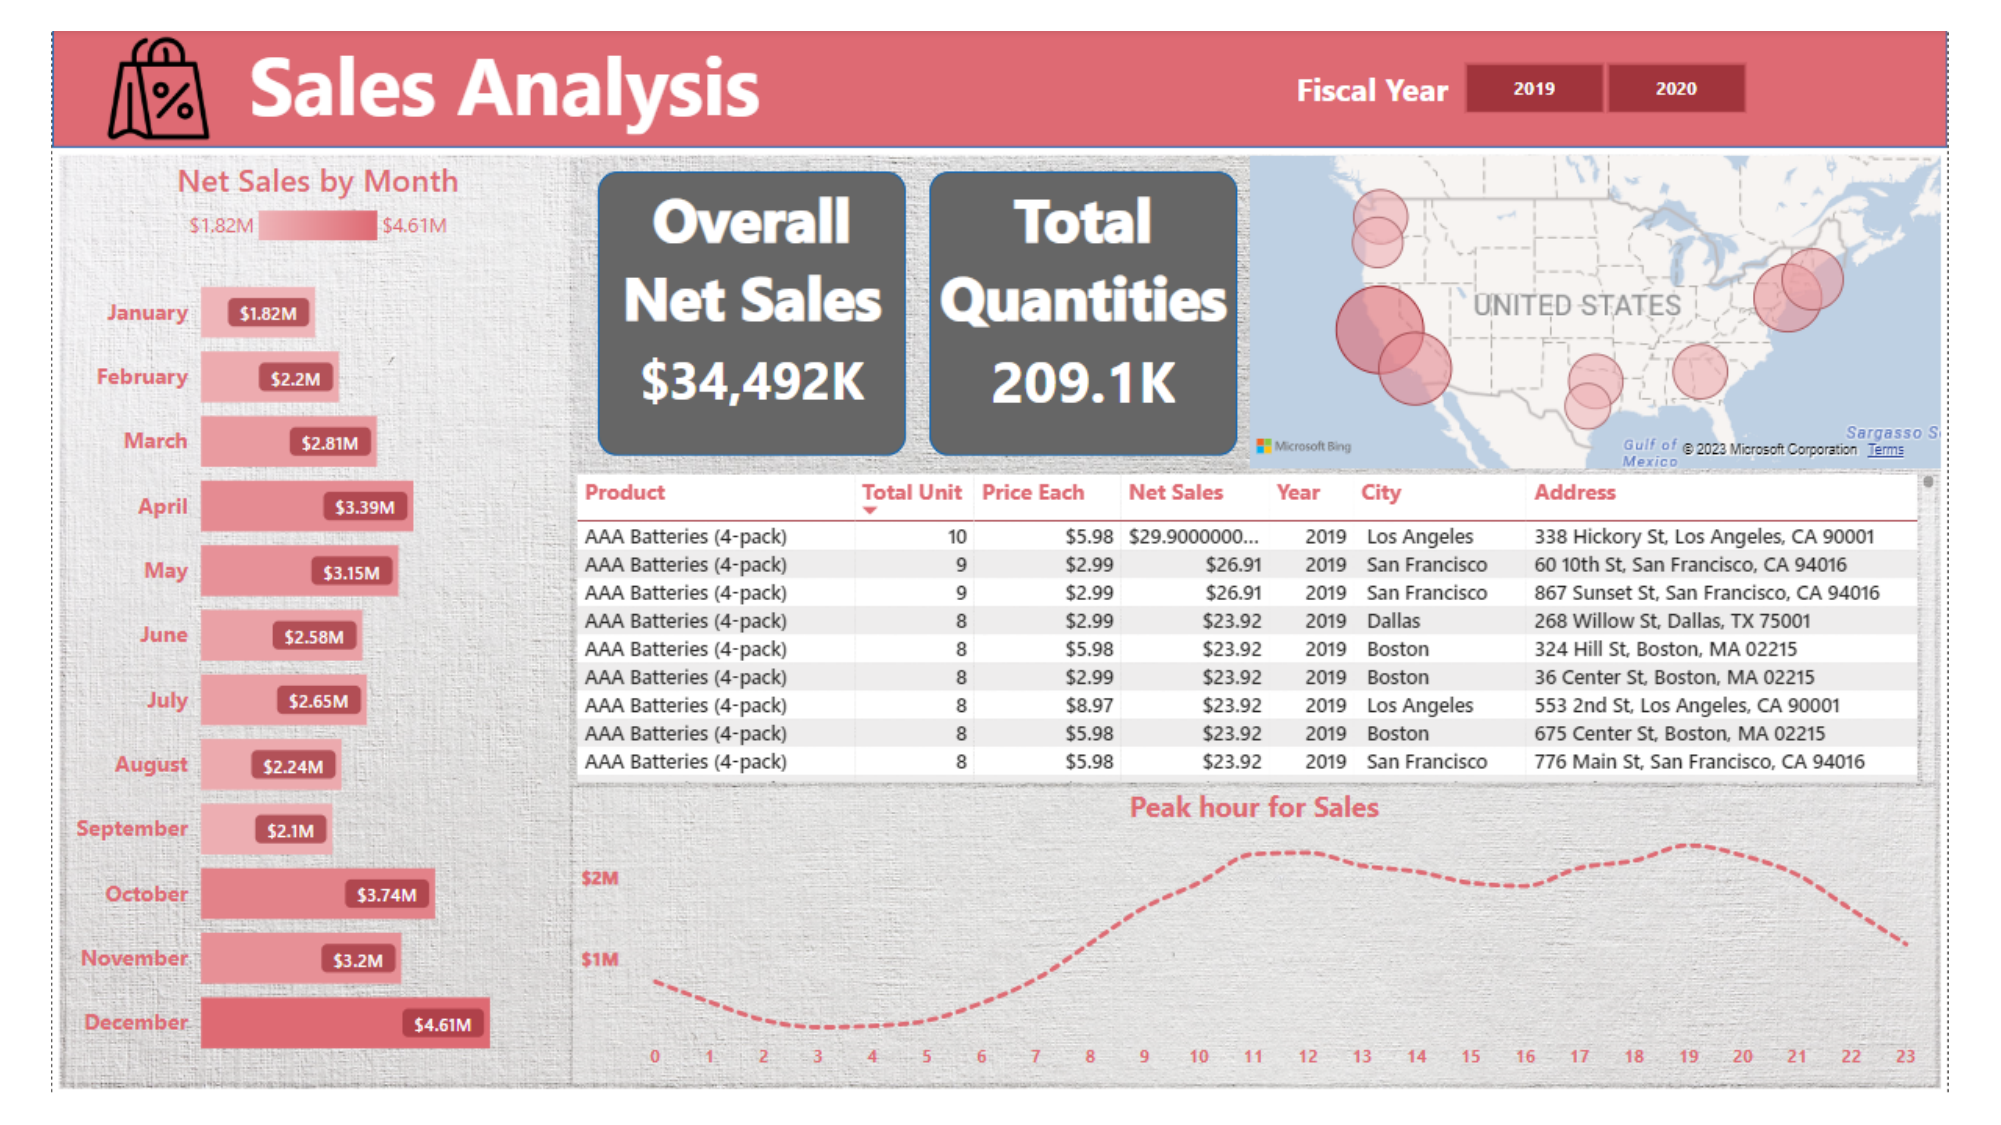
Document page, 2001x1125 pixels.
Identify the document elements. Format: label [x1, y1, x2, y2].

picture [51, 31, 1949, 1094]
